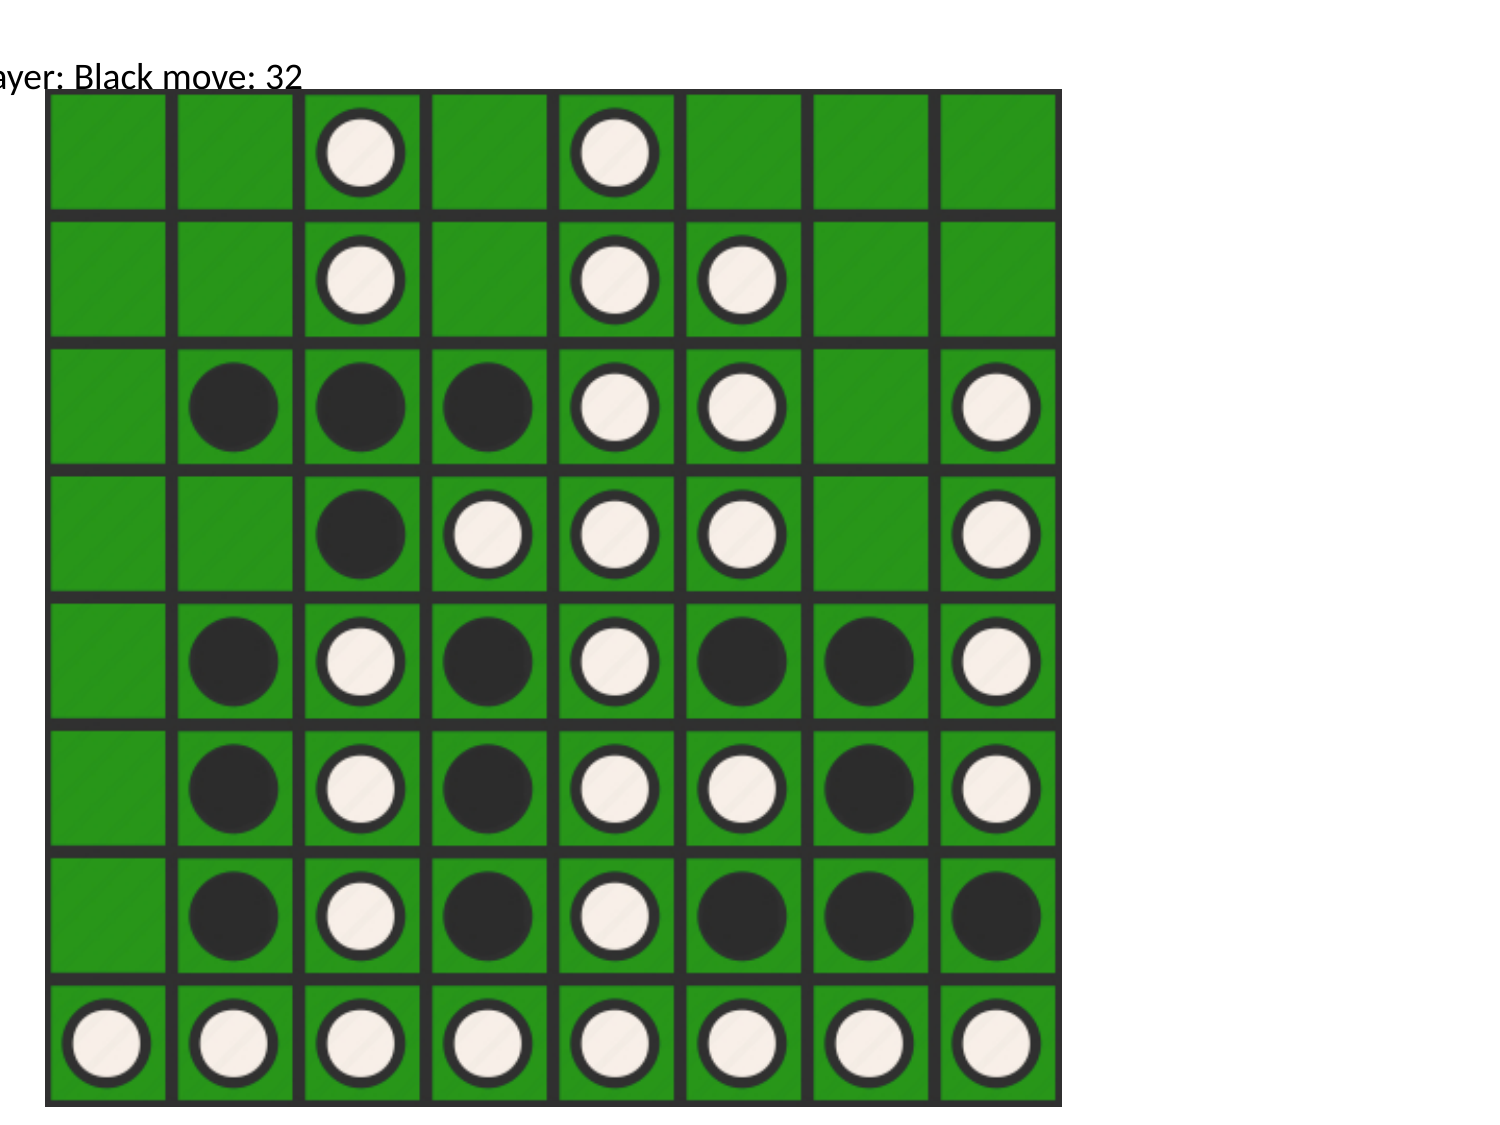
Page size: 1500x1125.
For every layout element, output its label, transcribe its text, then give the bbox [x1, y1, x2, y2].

text_box turn: 41 player: Black move: 32 [0, 44, 319, 105]
picture [44, 89, 1062, 1107]
